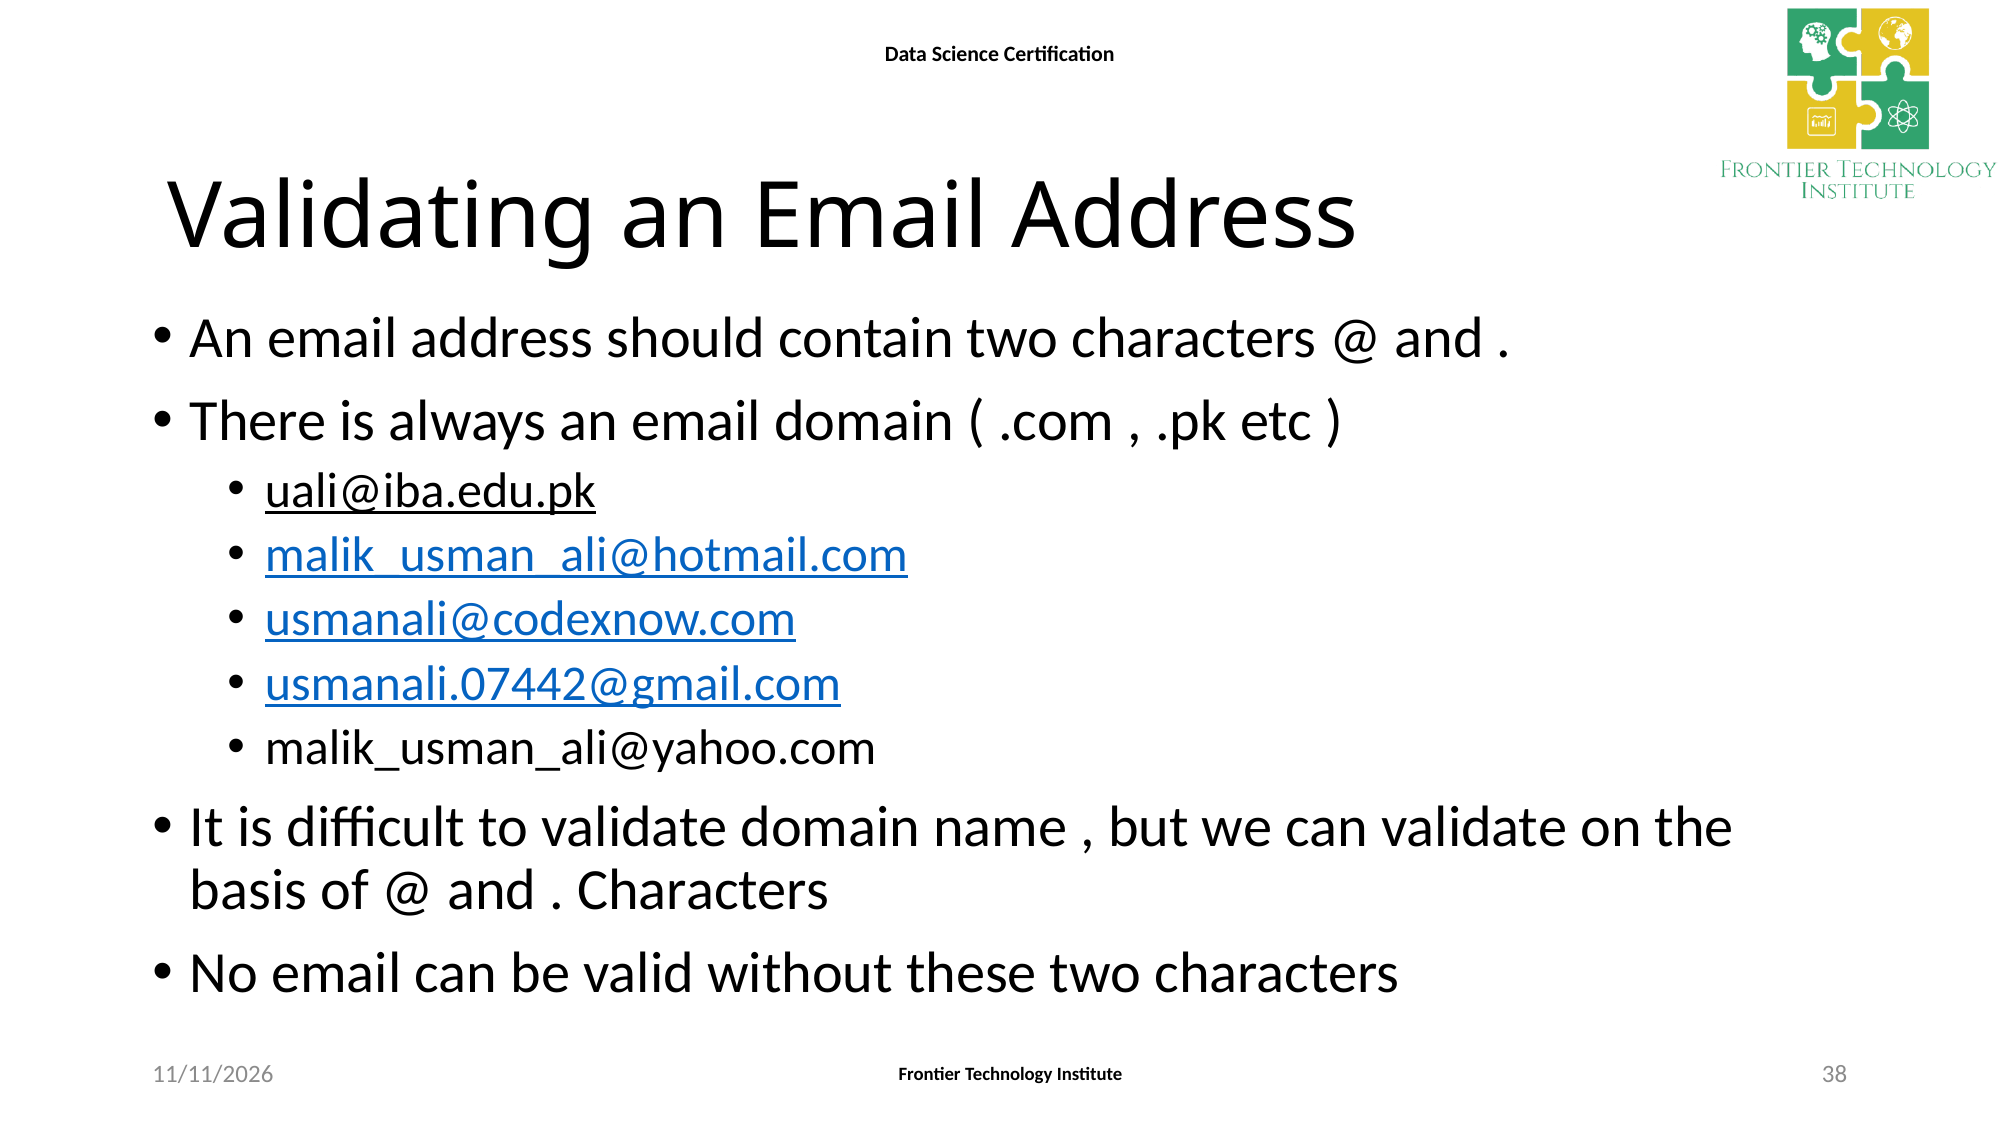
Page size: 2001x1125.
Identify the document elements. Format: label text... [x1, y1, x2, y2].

title Validating an Email Address [152, 108, 1878, 327]
picture [1715, 0, 2000, 204]
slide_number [137, 1042, 588, 1103]
slide_number 38 [1412, 1042, 1863, 1103]
list An email address should contain two characters @ and . There is always an email domain ( .com , .pk etc ) uali@iba.edu.pk malik_usman_ali@hotmail.com usmanali@codexnow.com usmanali.07442@gmail.com malik_usman_ali@yahoo.com It is difficult to validate domain name , but we can validate on the basis of @ and . Characters No email can be valid without these two characters [137, 299, 1863, 1014]
